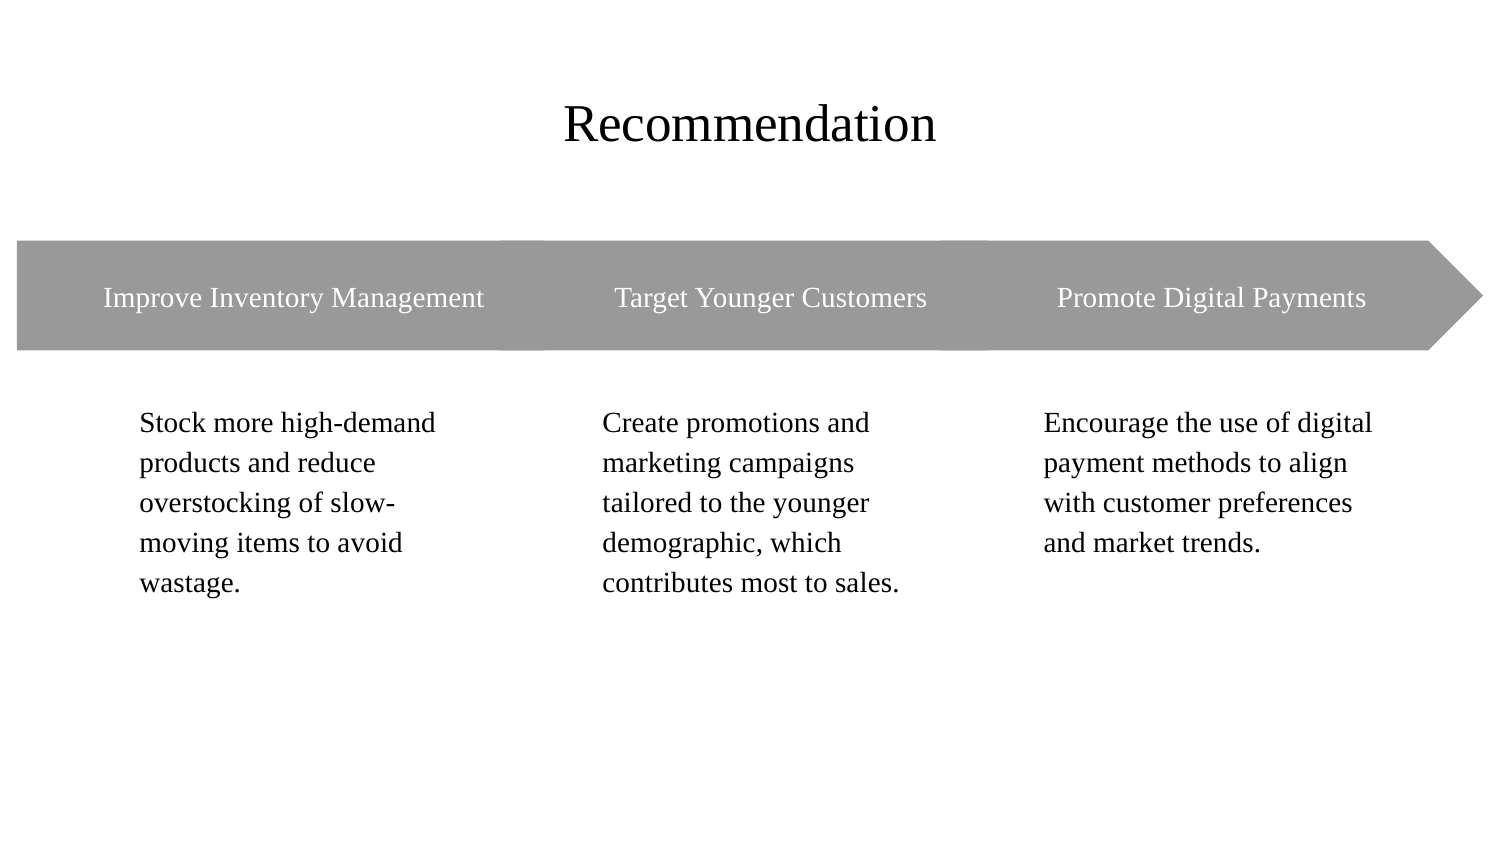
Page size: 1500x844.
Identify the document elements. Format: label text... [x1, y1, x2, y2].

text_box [499, 240, 1043, 813]
title Recommendation [51, 72, 1449, 167]
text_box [16, 240, 498, 813]
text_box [1043, 240, 1484, 813]
